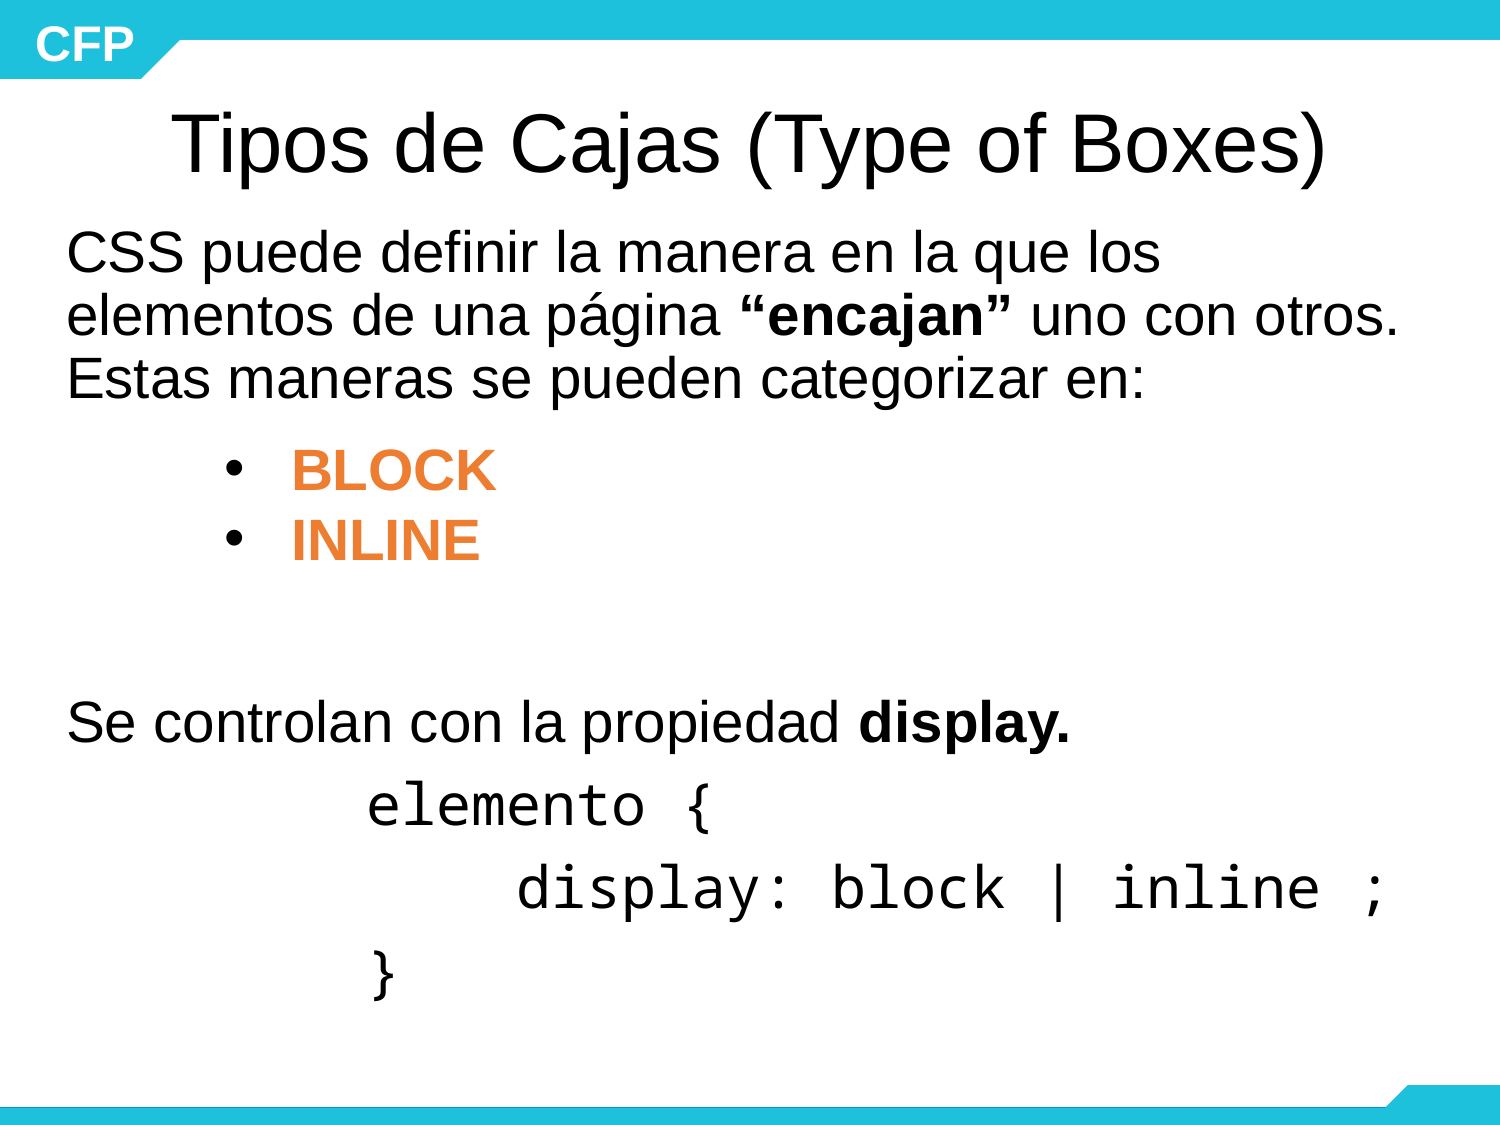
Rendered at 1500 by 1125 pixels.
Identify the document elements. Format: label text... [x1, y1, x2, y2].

title Tipos de Cajas (Type of Boxes) [103, 45, 1397, 215]
list CSS puede definir la manera en la que los elementos de una página “encajan” uno con otros. Estas maneras se pueden categorizar en: BLOCK INLINE Se controlan con la propiedad display. elemento { display: block | inline ; } [51, 215, 1449, 1078]
